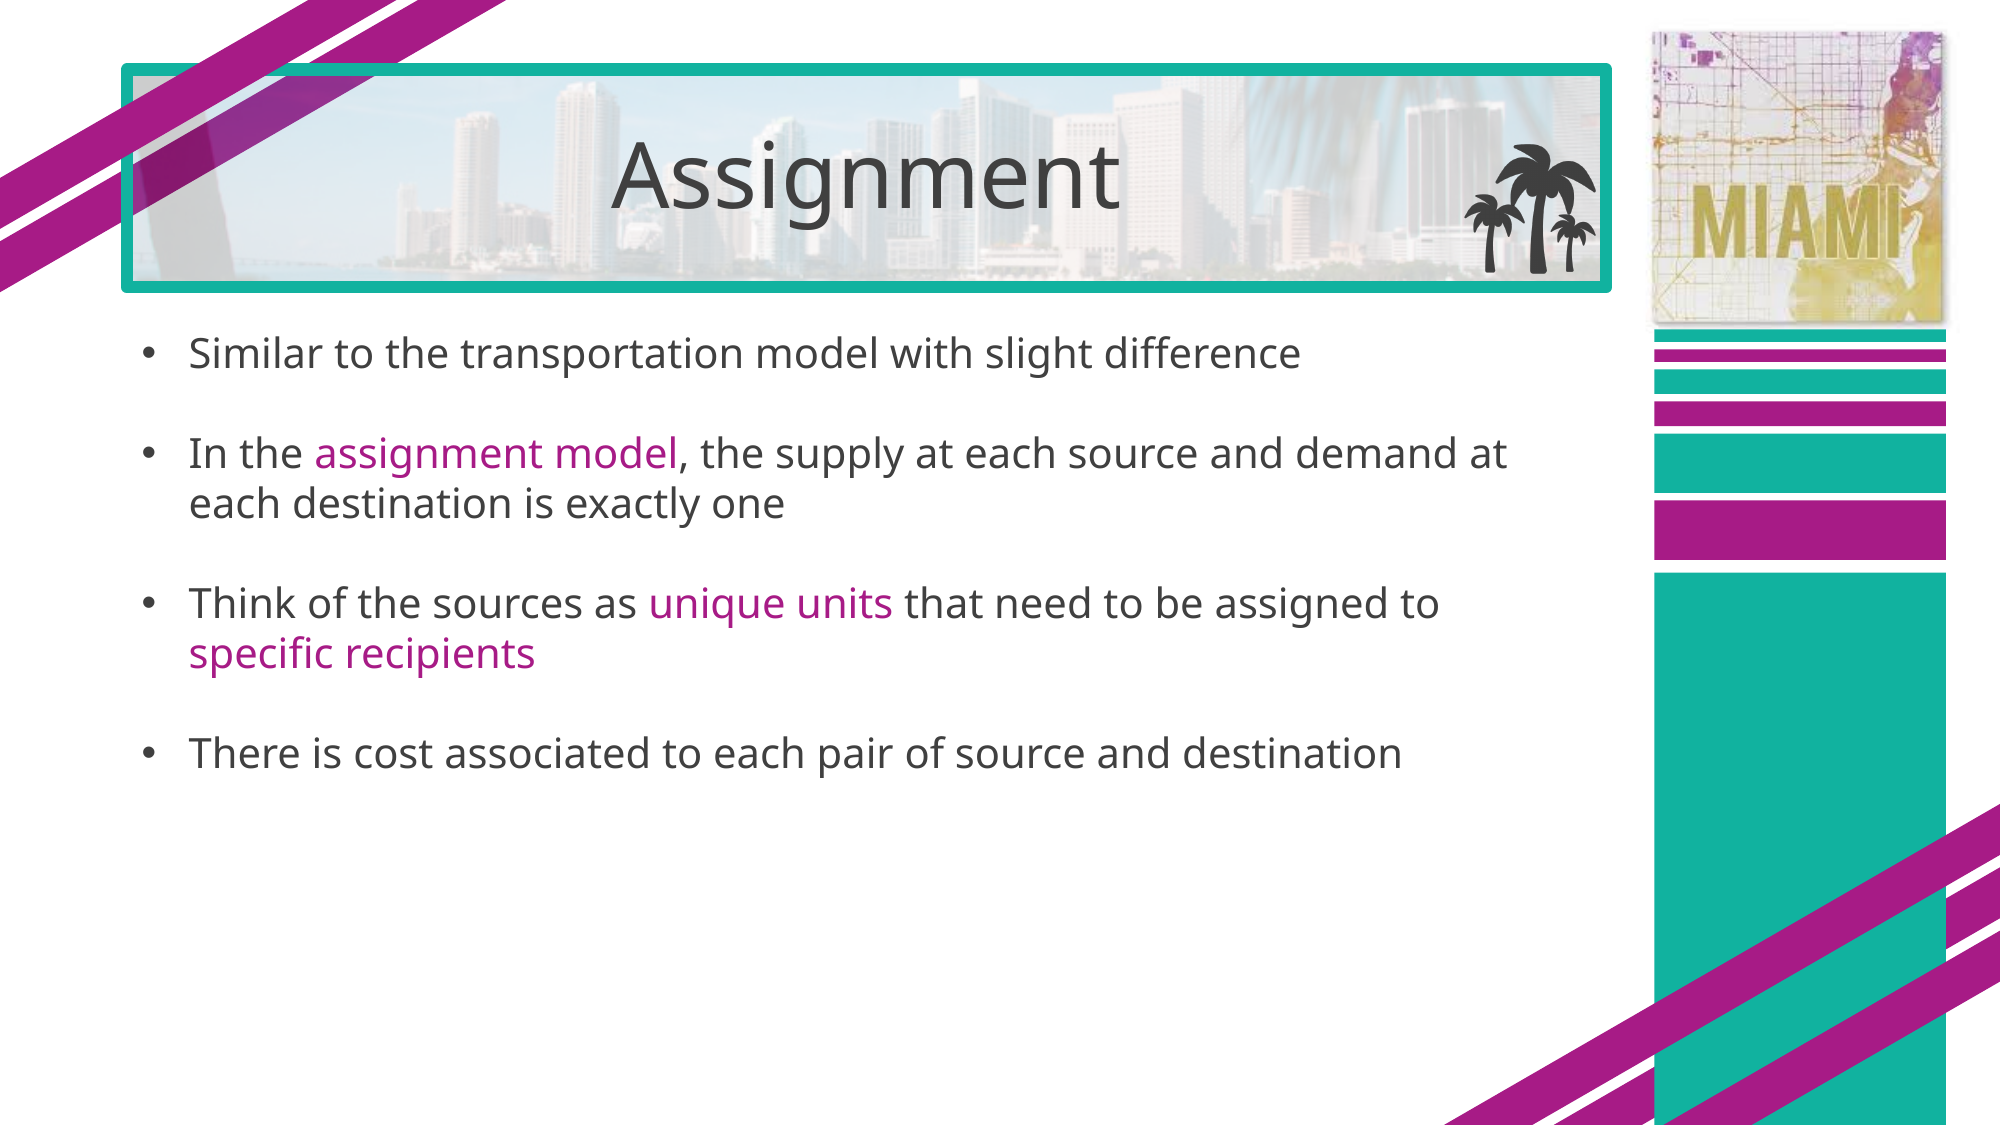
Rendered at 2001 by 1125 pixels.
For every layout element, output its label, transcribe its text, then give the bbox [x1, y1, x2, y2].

text_box [181, 0, 399, 72]
text_box [1653, 499, 1947, 561]
text_box [0, 104, 126, 231]
text_box [1661, 929, 2000, 1125]
text_box [1653, 572, 1947, 1002]
text_box [1551, 1066, 1653, 1125]
text_box [1441, 802, 2000, 1125]
text_box [1947, 866, 2000, 951]
text_box Similar to the transportation model with slight difference In the assignment model, the supply at each source and demand at each destination is exactly one Think of the sources as unique units that need to be assigned to specific recipients There is cost associated to each pair of source and destination [126, 319, 1612, 985]
text_box [1653, 368, 1947, 395]
text_box [296, 0, 509, 69]
picture [126, 72, 1621, 288]
text_box [1653, 400, 1947, 427]
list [1621, 7, 1974, 360]
text_box [0, 167, 126, 294]
text_box [1653, 888, 1947, 1125]
text_box [1653, 433, 1947, 494]
